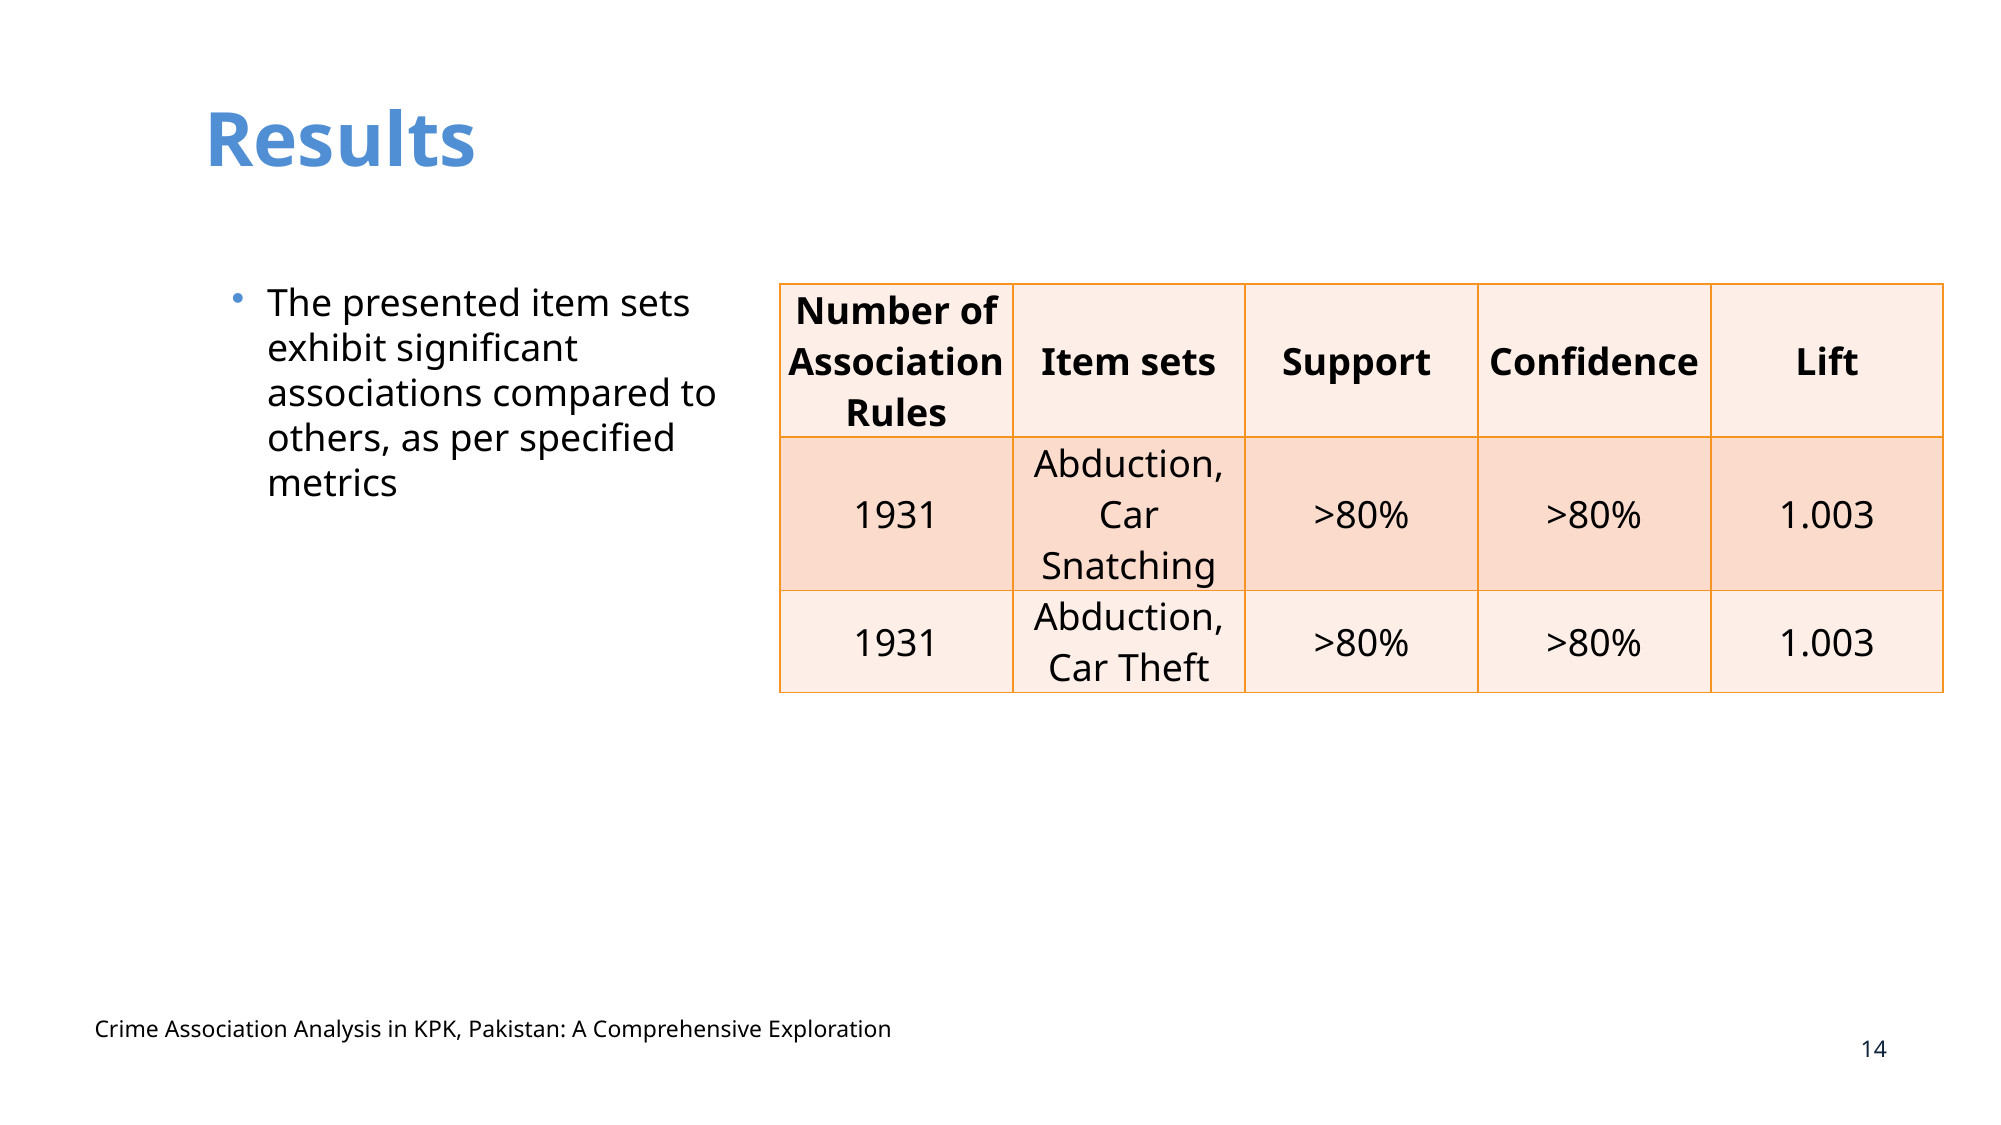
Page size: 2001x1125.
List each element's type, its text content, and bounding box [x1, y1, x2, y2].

table_header Support [1246, 285, 1477, 436]
table_header Lift [1712, 285, 1942, 436]
table_header Item sets [1014, 285, 1244, 436]
table_cell >80% [1479, 438, 1710, 590]
table_cell Abduction, Car Snatching [1014, 438, 1244, 590]
text_box Crime Association Analysis in KPK, Pakistan: A Comprehensive Exploration [79, 998, 958, 1059]
table_cell >80% [1246, 438, 1477, 590]
table_cell 1931 [781, 591, 1012, 692]
title Results [189, 0, 1147, 286]
table_cell >80% [1246, 591, 1477, 692]
table_cell Abduction, Car Theft [1014, 591, 1244, 692]
table_header Number of Association Rules [781, 285, 1012, 436]
table_cell 1931 [781, 438, 1012, 590]
text_box The presented item sets exhibit significant associations compared to others, as per specified metrics [216, 271, 753, 544]
slide_number 14 [1836, 1020, 1912, 1080]
table_header Confidence [1479, 285, 1710, 436]
table_cell 1.003 [1712, 591, 1942, 692]
table_cell >80% [1479, 591, 1710, 692]
table_cell 1.003 [1712, 438, 1942, 590]
